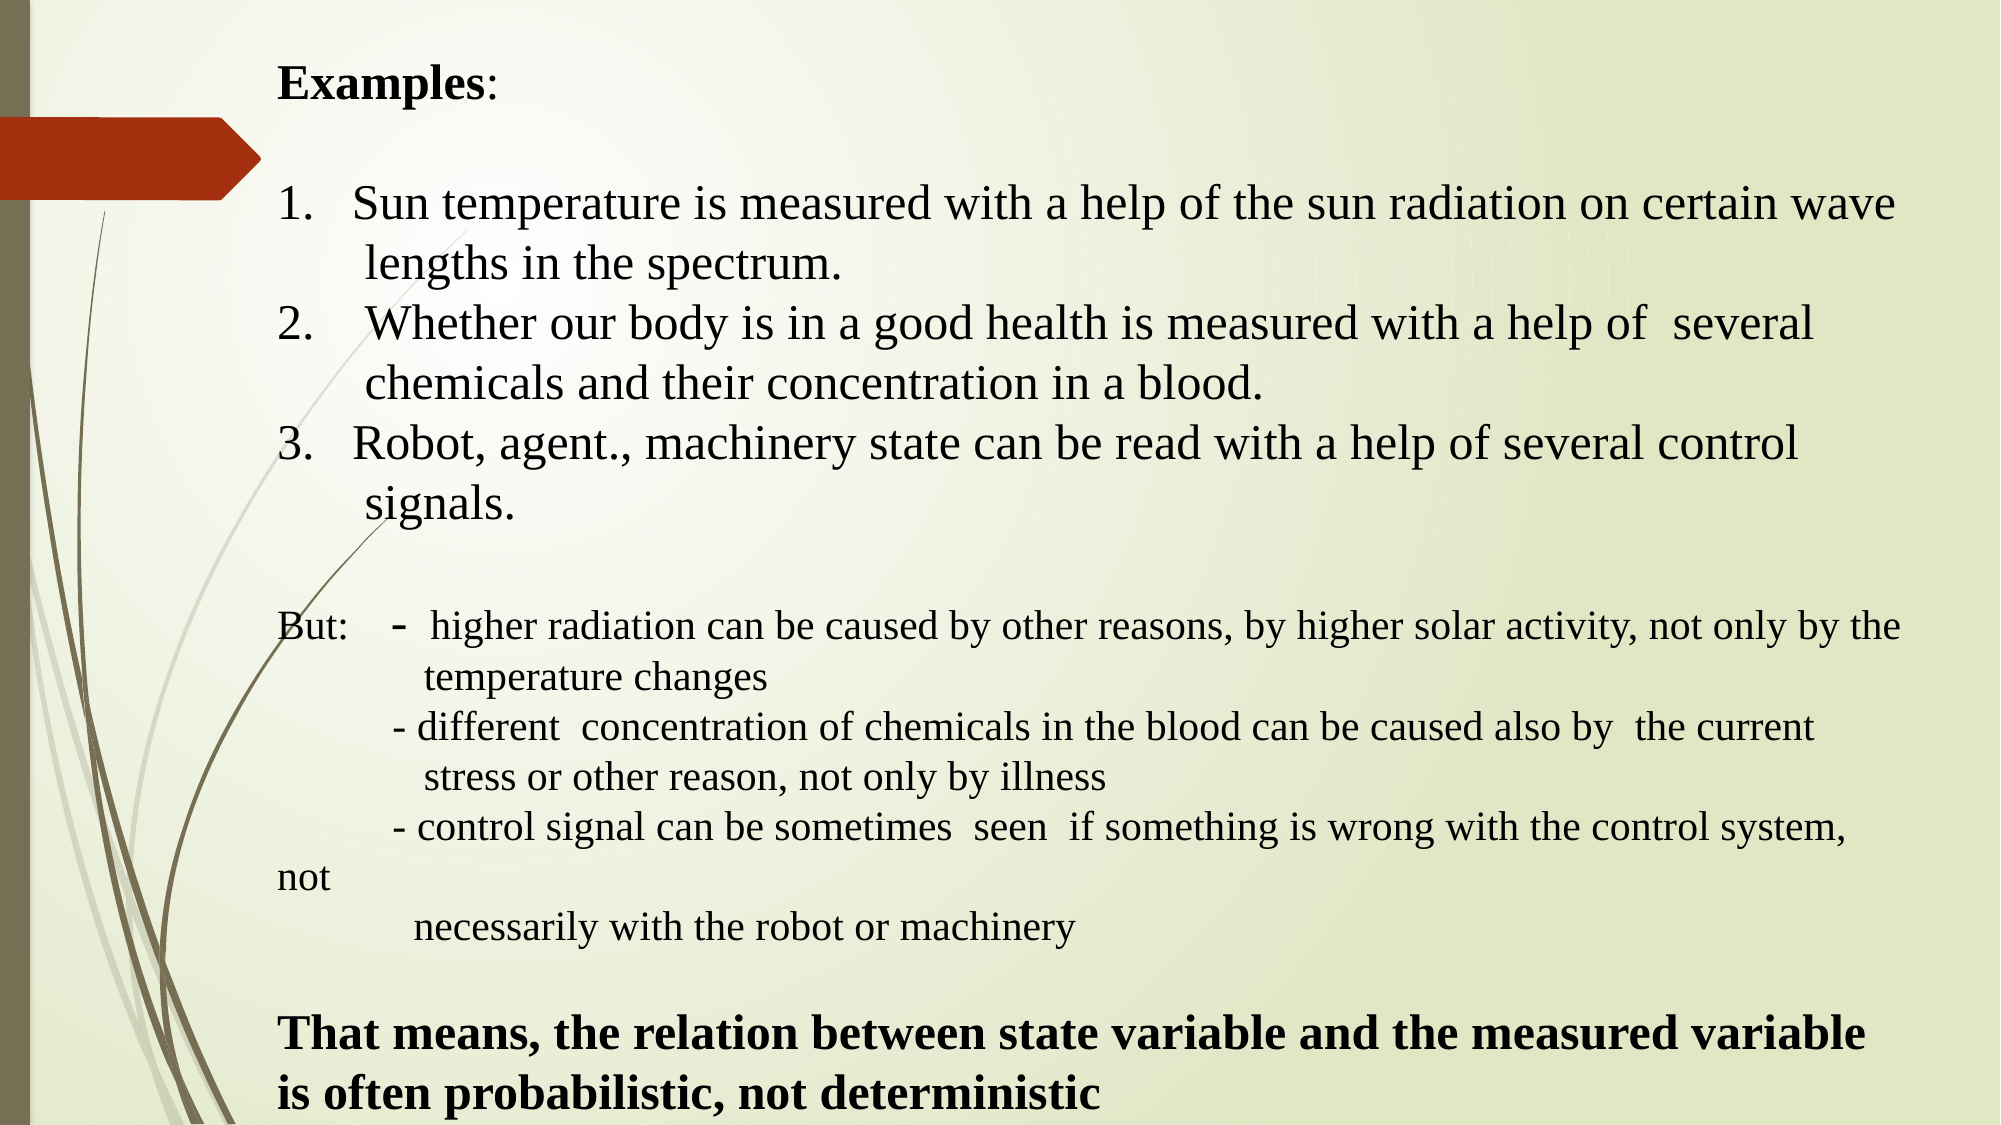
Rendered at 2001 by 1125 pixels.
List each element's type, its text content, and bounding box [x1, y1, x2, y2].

text_box Examples: Sun temperature is measured with a help of the sun radiation on certain wave lengths in the spectrum. Whether our body is in a good health is measured with a help of several chemicals and their concentration in a blood. Robot, agent., machinery state can be read with a help of several control signals. But: - higher radiation can be caused by other reasons, by higher solar activity, not only by the temperature changes - different concentration of chemicals in the blood can be caused also by the current stress or other reason, not only by illness - control signal can be sometimes seen if something is wrong with the control system, not necessarily with the robot or machinery That means, the relation between state variable and the measured variable is often probabilistic, not deterministic [262, 41, 1920, 1125]
